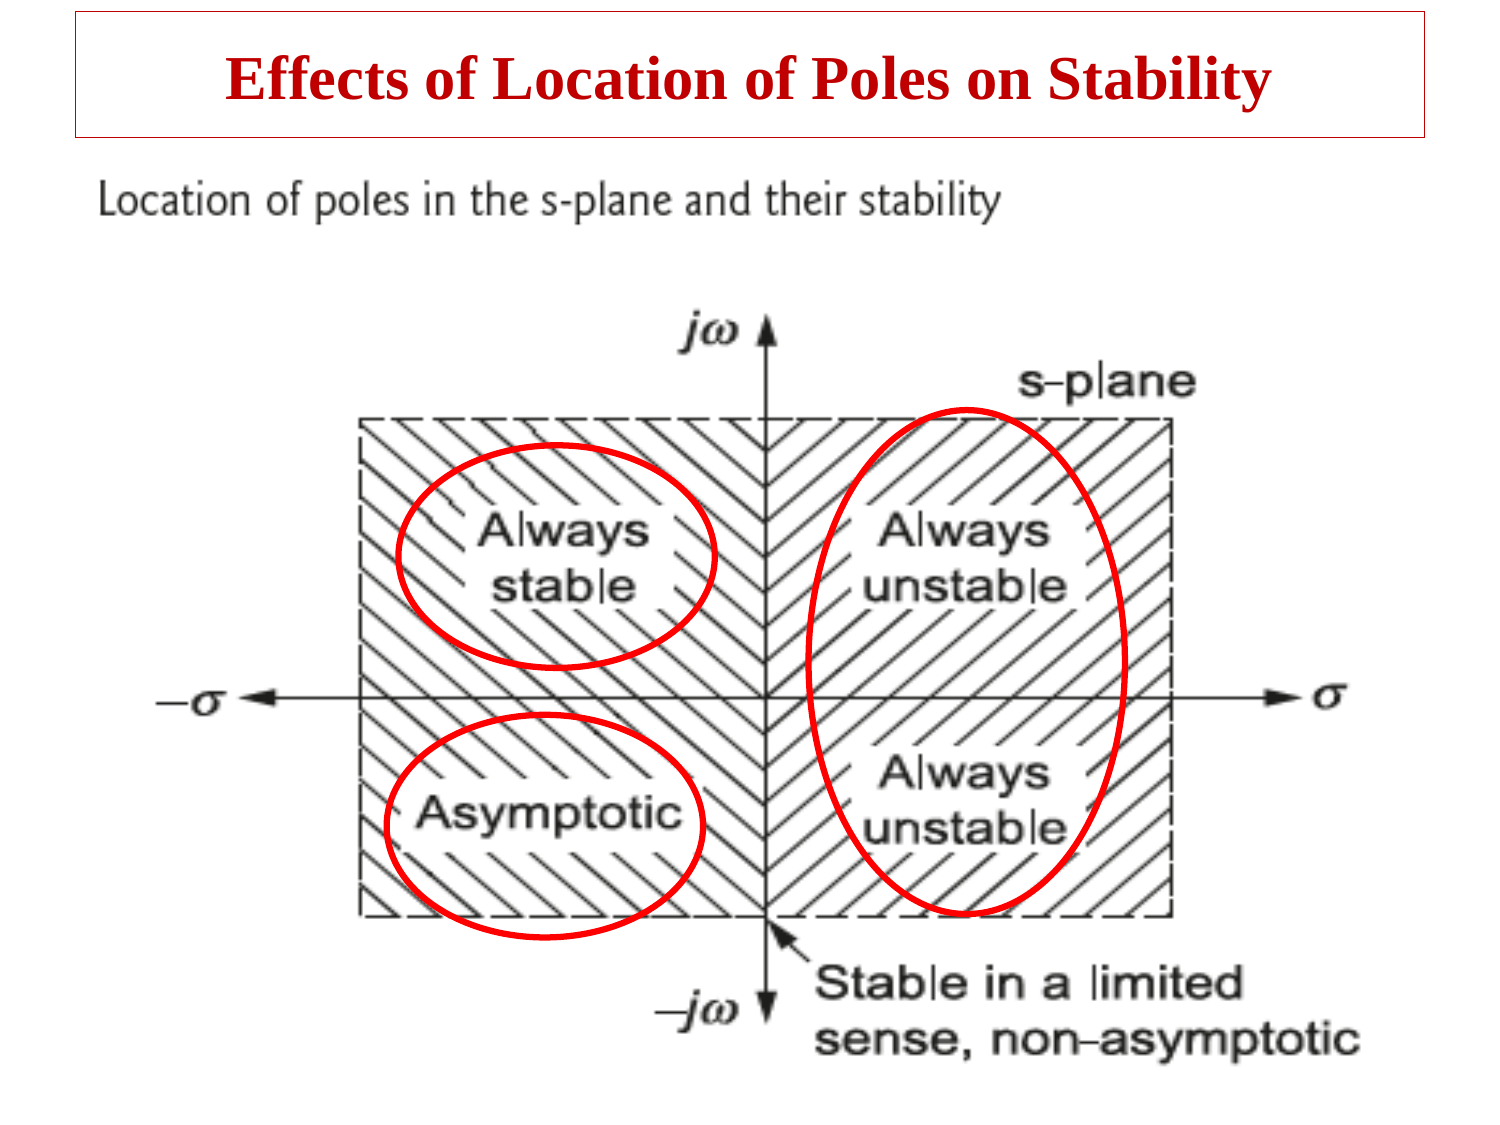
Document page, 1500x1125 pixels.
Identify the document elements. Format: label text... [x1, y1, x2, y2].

picture [99, 162, 1013, 230]
title Effects of Location of Poles on Stability [75, 11, 1425, 138]
picture [112, 249, 1438, 1094]
